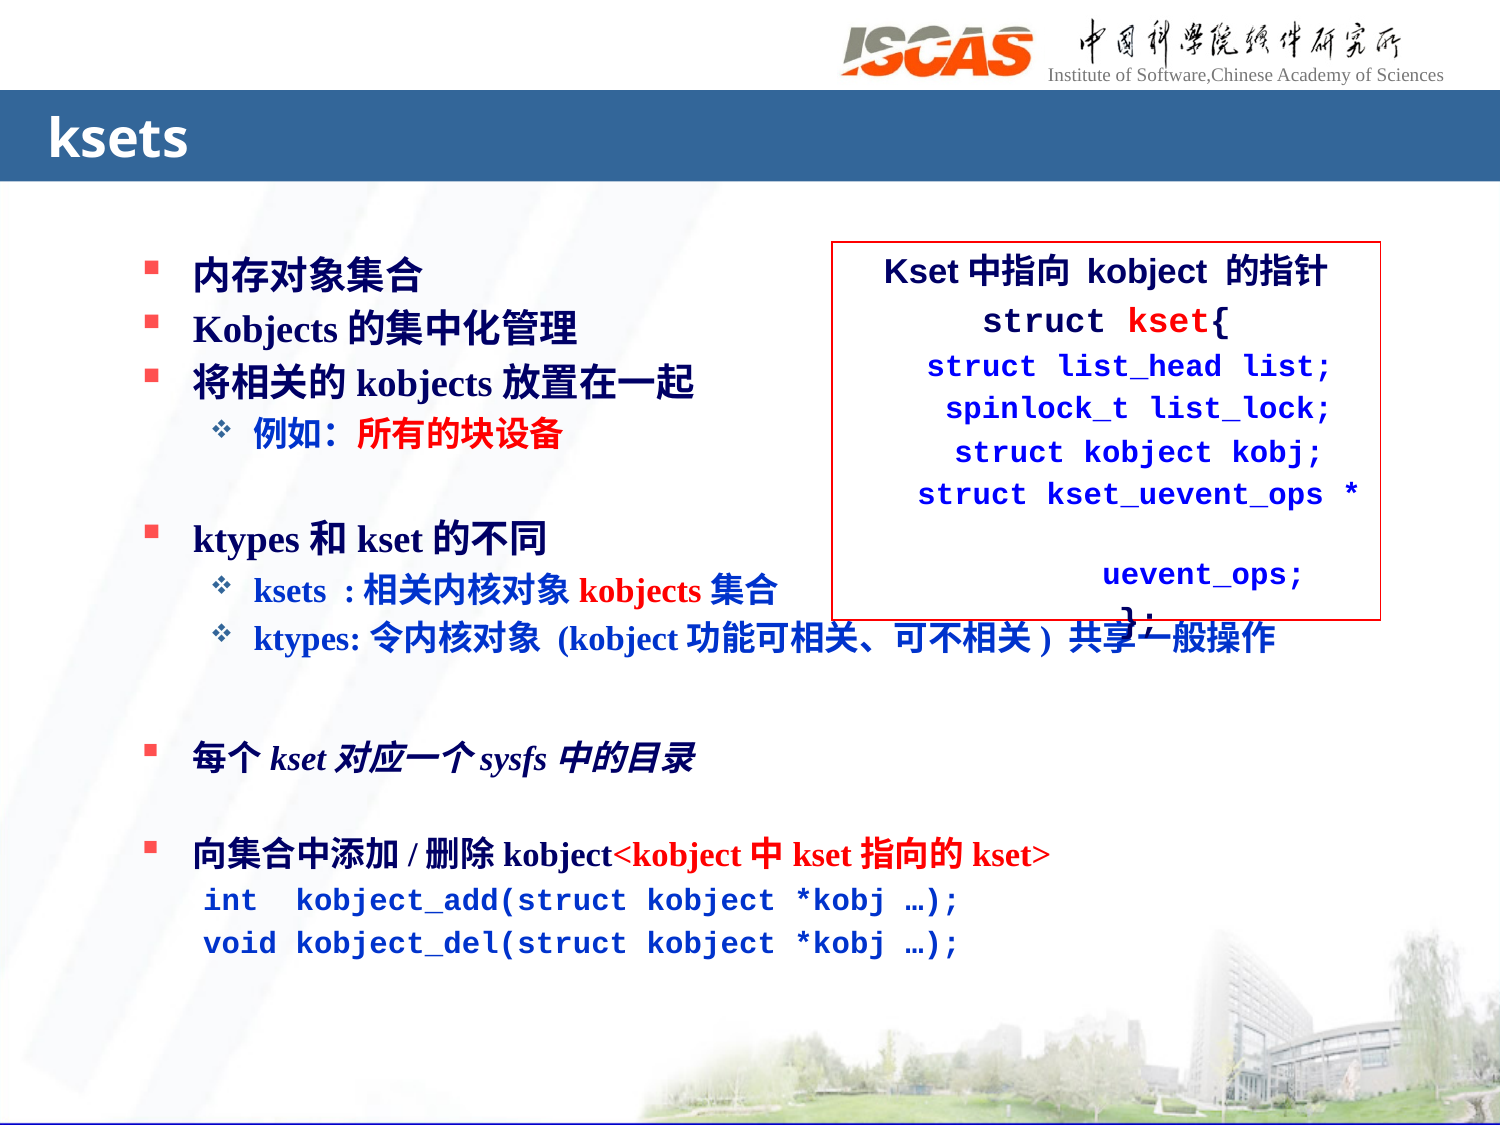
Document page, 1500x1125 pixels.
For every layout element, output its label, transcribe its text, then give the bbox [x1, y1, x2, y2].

text_box Kset中指向 kobject 的指针 struct kset{ struct list_head list; spinlock_t list_lock; struct kobject kobj; struct kset_uevent_ops * uevent_ops; }; [832, 241, 1381, 621]
picture [1077, 15, 1402, 71]
title ksets [0, 89, 1500, 182]
picture [0, 182, 1500, 1125]
picture [837, 18, 1045, 87]
list 内存对象集合 Kobjects的集中化管理 将相关的kobjects放置在一起 例如：所有的块设备 ktypes和kset的不同 ksets :相关内核对象kobjects集合 ktypes:令内核对象 (kobject功能可相关、可不相关) 共享一般操作 每个kset对应一个sysfs中的目录 向集合中添加/删除kobject<kobject中kset指向的kset> int kobject_add(struct kobject *kobj …); void kobject_del(struct kobject *kobj …); [125, 242, 1381, 942]
